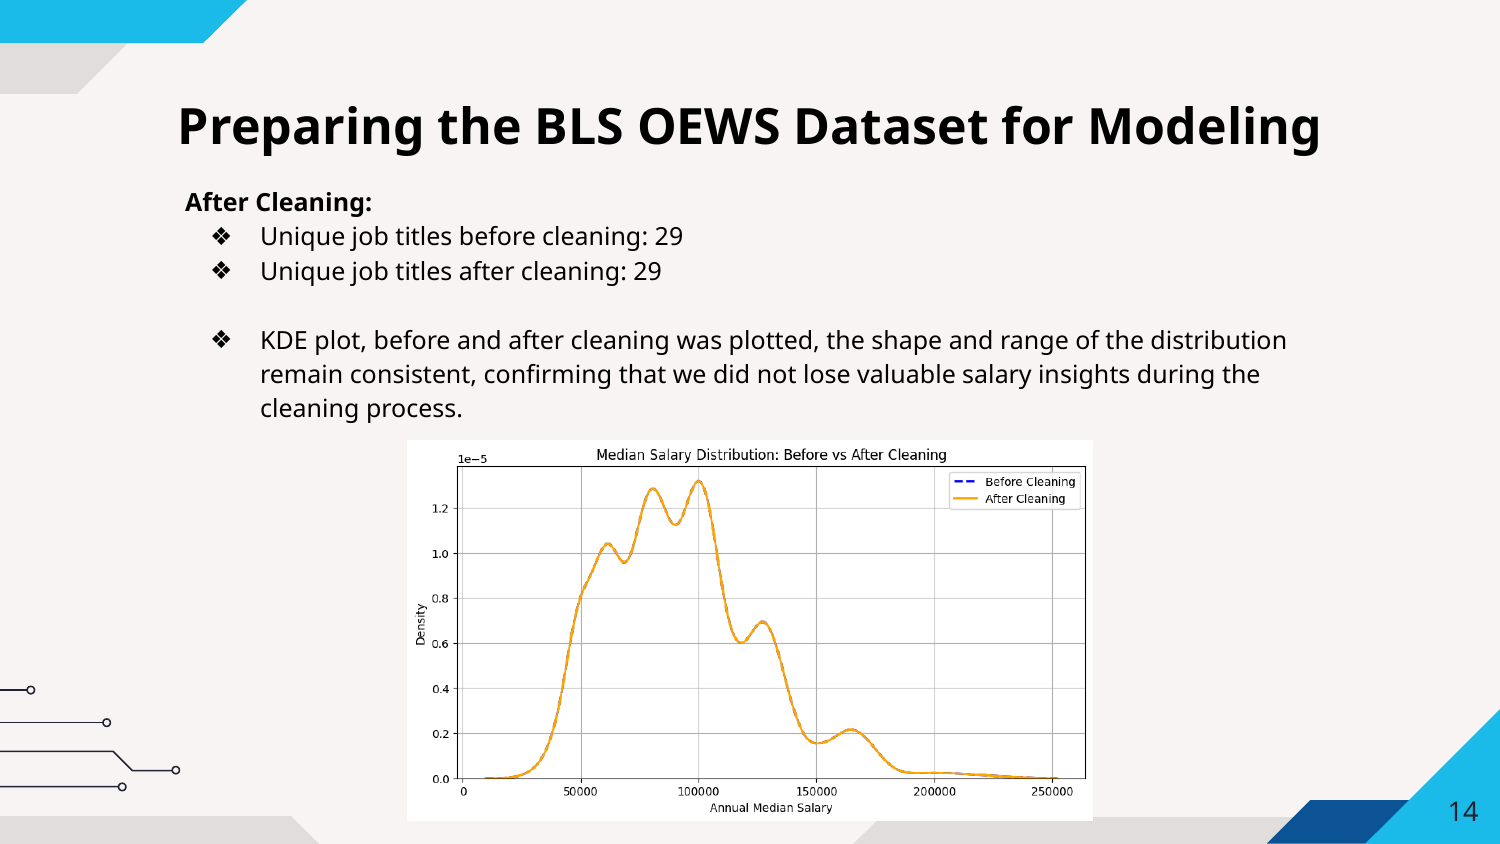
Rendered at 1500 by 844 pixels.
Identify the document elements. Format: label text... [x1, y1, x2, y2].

text_box After Cleaning: Unique job titles before cleaning: 29 Unique job titles after cleaning: 29 KDE plot, before and after cleaning was plotted, the shape and range of the distribution remain consistent, confirming that we did not lose valuable salary insights during the cleaning process. [170, 166, 1310, 473]
slide_number ‹#› [1403, 779, 1494, 844]
title Preparing the BLS OEWS Dataset for Modeling [118, 72, 1382, 167]
picture [407, 440, 1093, 822]
